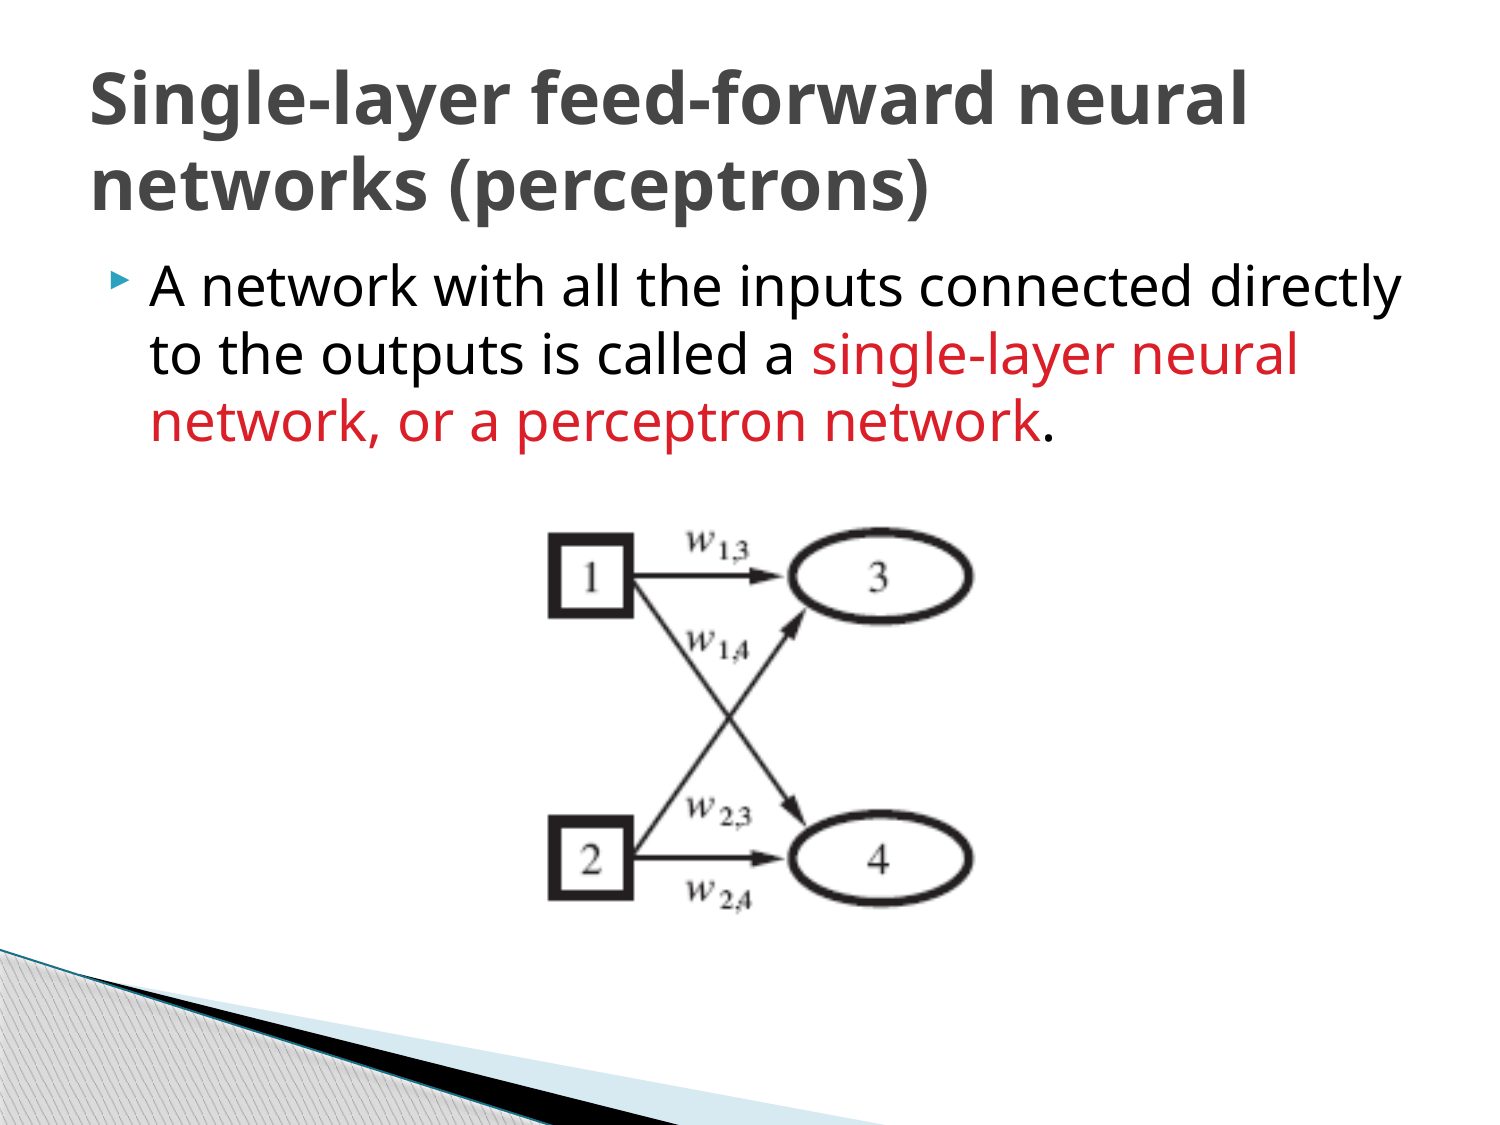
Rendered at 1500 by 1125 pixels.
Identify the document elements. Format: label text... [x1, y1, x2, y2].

picture [487, 512, 1071, 951]
title Single-layer feed-forward neural networks (perceptrons) [75, 45, 1425, 233]
list A network with all the inputs connected directly to the outputs is called a single-layer neural network, or a perceptron network. [75, 243, 1425, 986]
